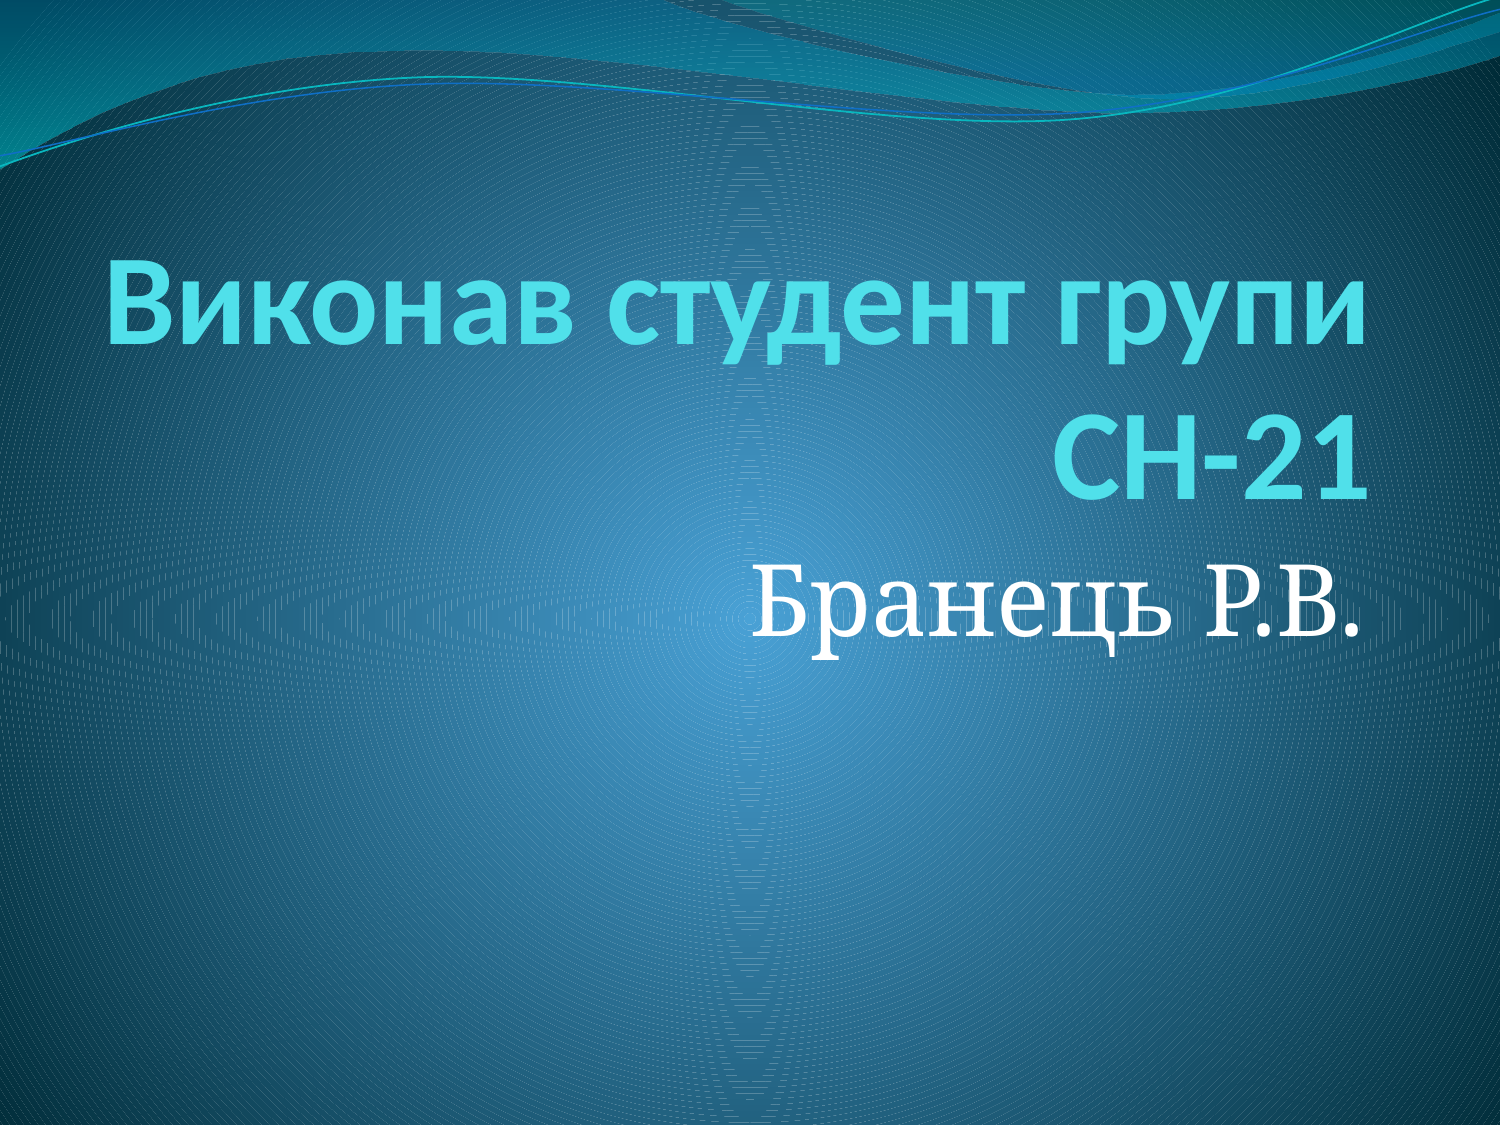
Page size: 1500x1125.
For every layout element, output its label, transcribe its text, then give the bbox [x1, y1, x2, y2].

subtitle Бранець Р.В. [87, 529, 1376, 818]
title Виконав студент групи СН-21 [87, 224, 1376, 525]
